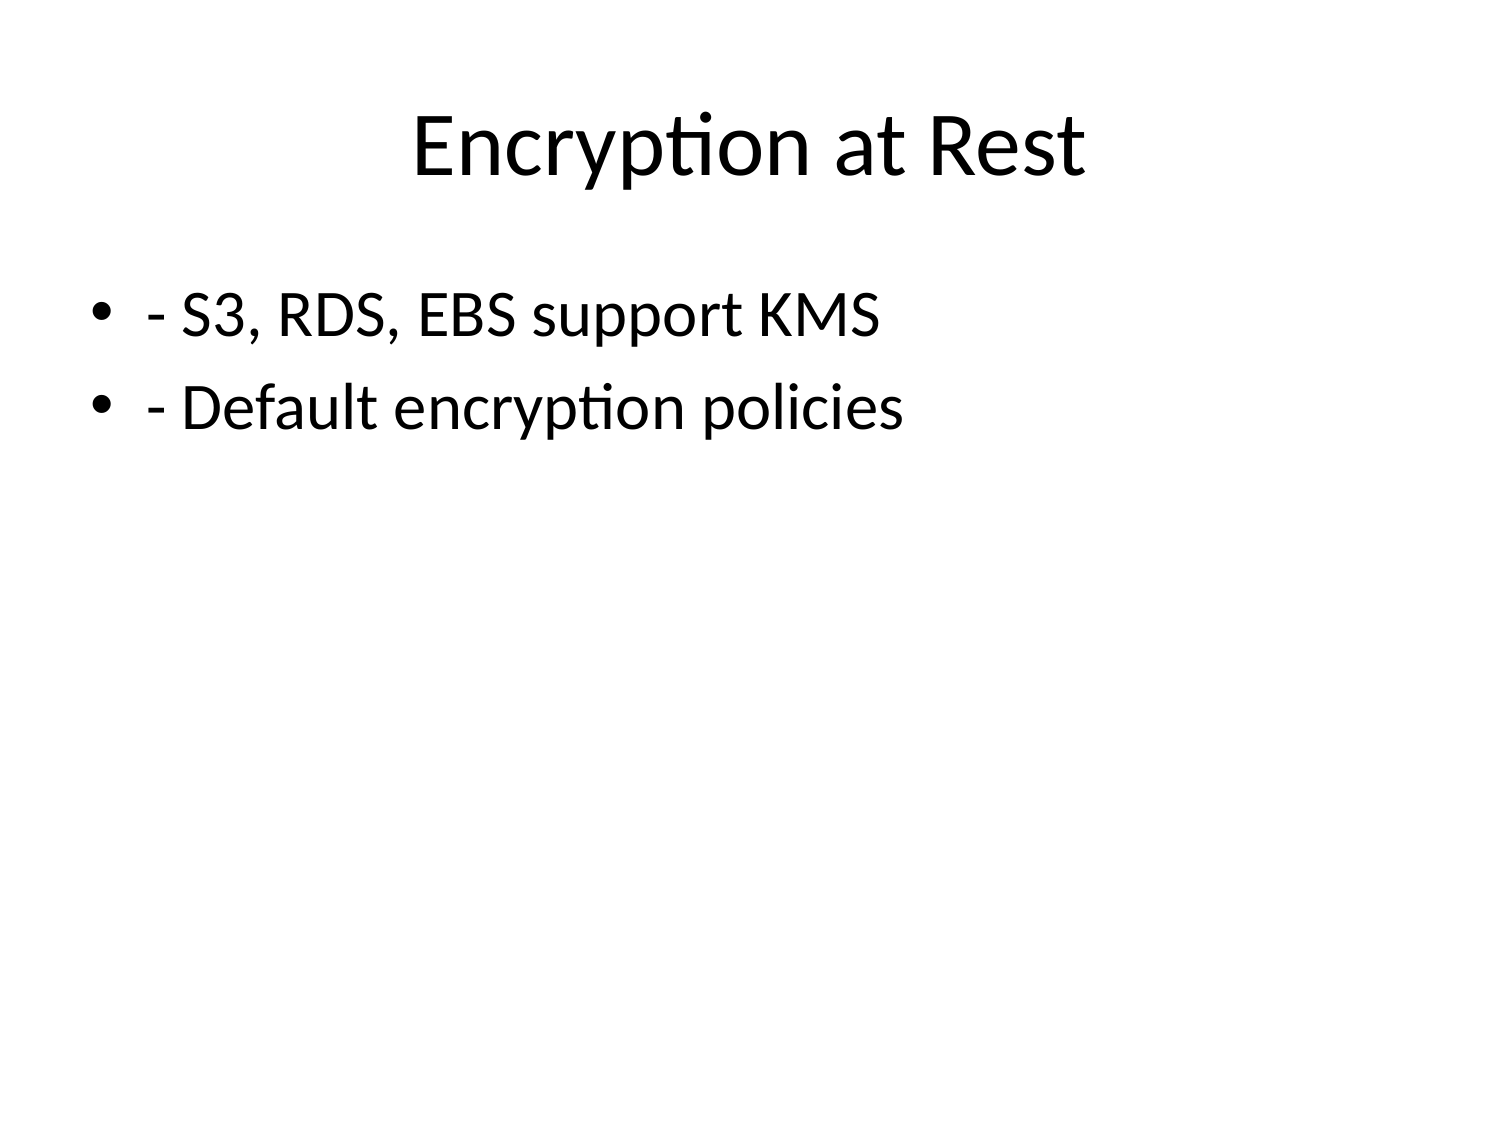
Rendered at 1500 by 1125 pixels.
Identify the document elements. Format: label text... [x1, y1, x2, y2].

title Encryption at Rest [75, 45, 1425, 233]
list - S3, RDS, EBS support KMS - Default encryption policies [75, 262, 1425, 1005]
